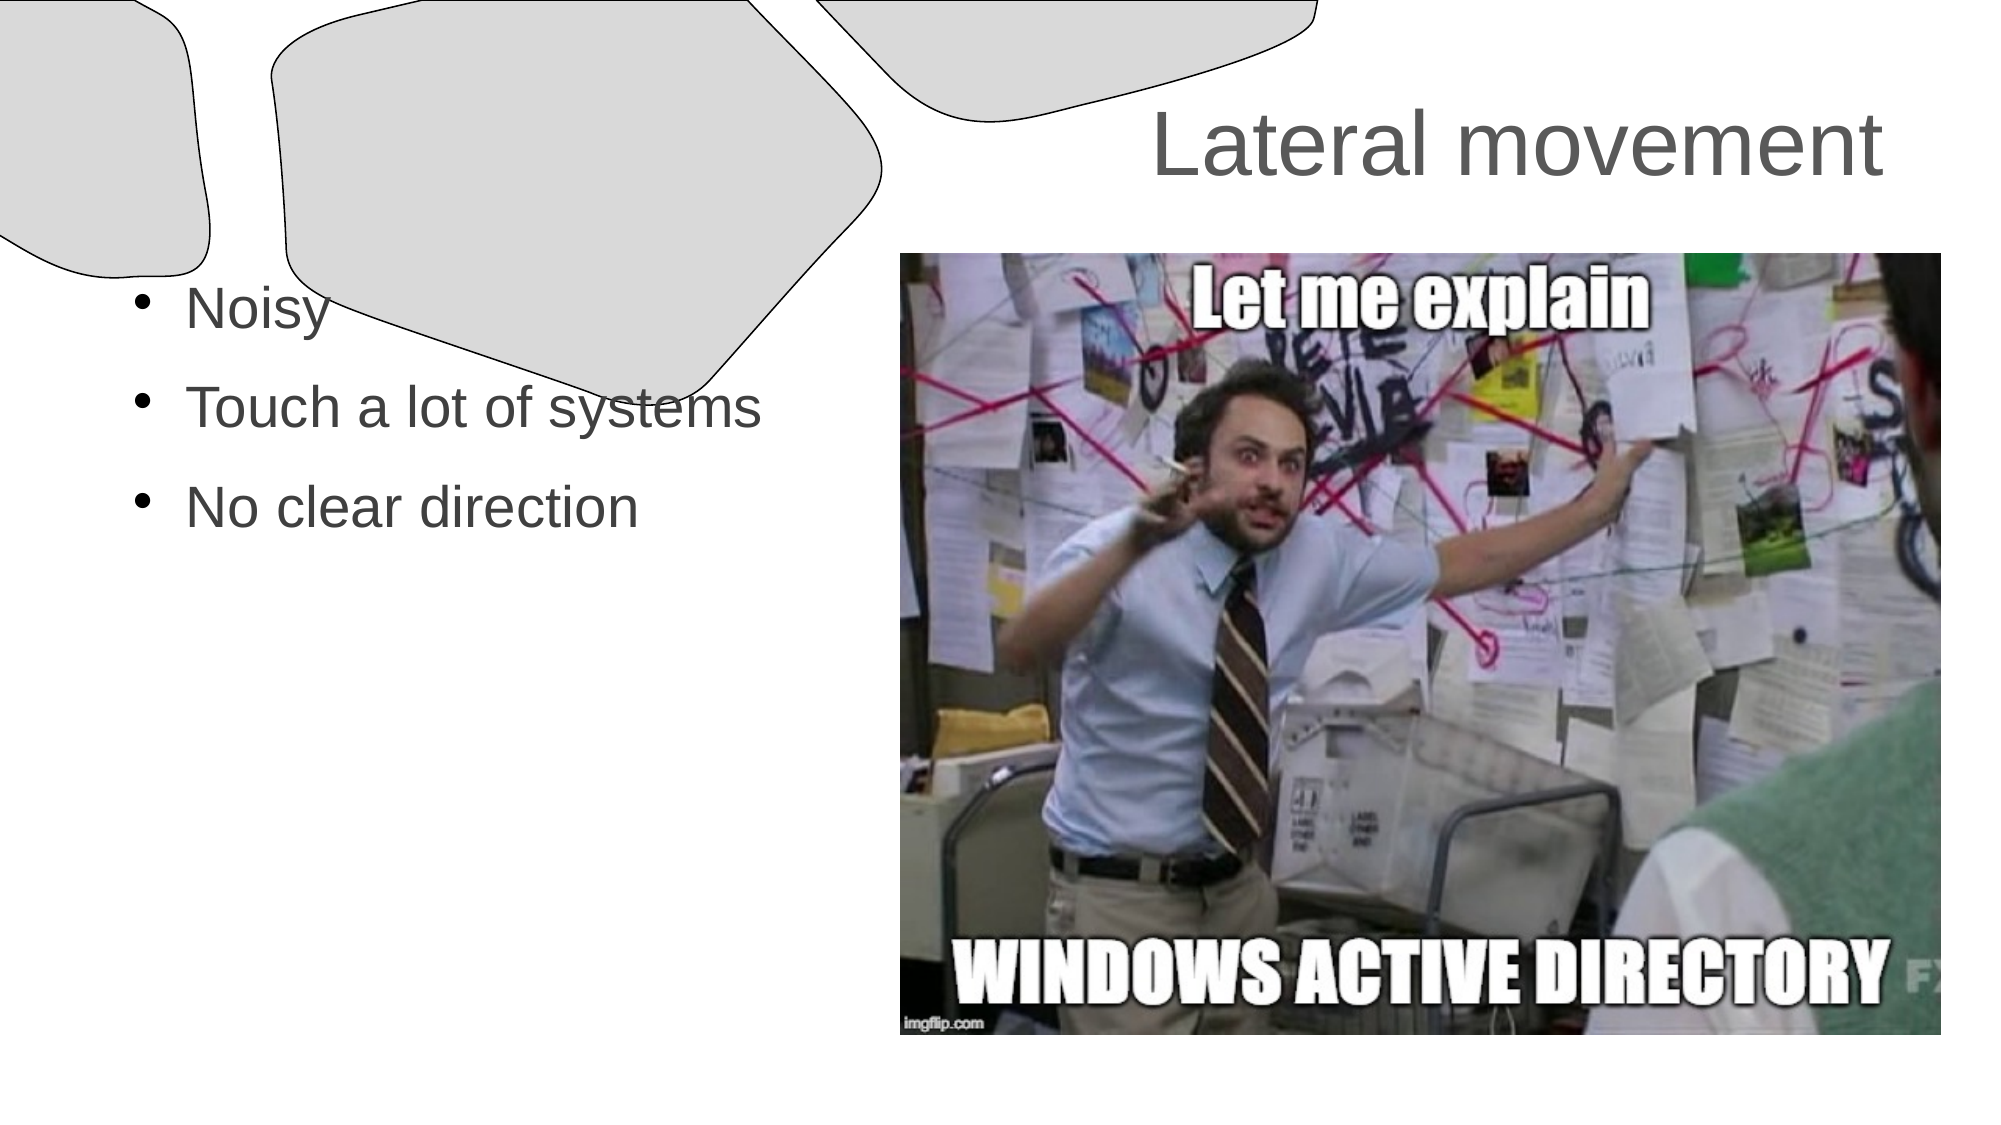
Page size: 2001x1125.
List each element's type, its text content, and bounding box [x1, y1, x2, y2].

text_box Noisy Touch a lot of systems No clear direction [99, 262, 795, 1035]
text_box Lateral movement [99, 45, 1900, 233]
picture [899, 253, 1941, 1035]
